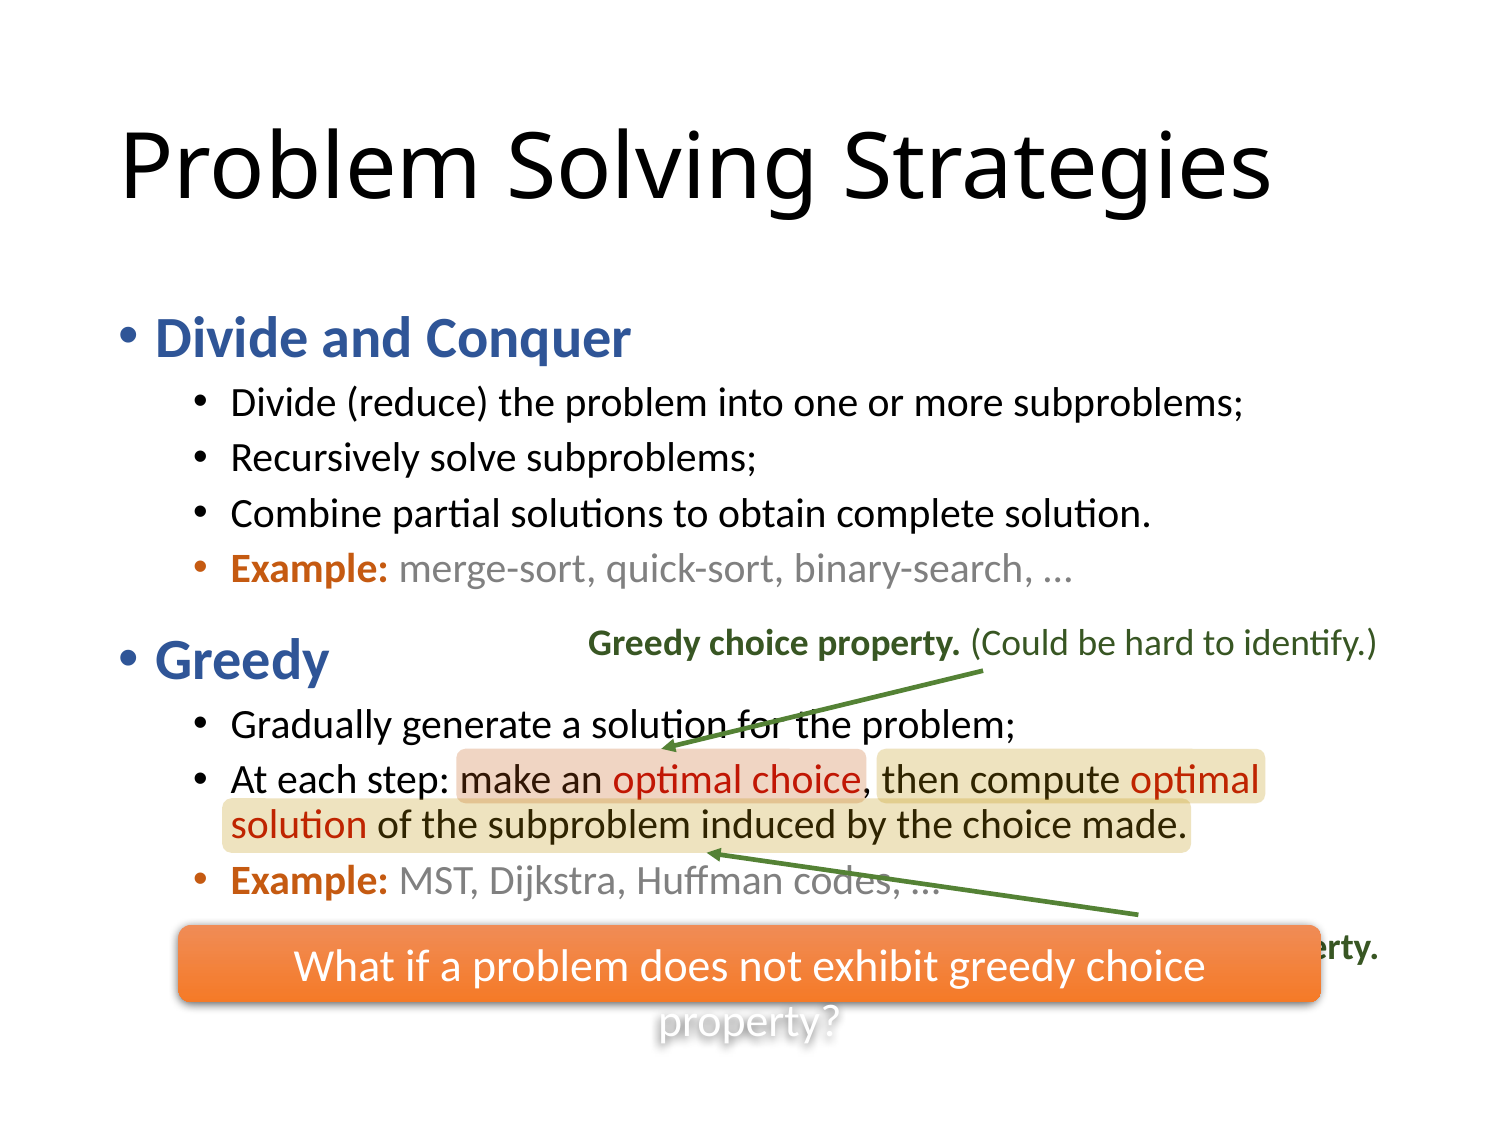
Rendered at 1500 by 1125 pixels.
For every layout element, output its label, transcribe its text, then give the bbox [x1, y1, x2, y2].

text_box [706, 852, 1139, 915]
text_box [455, 747, 868, 797]
text_box Greedy choice property. (Could be hard to identify.) [573, 610, 1393, 671]
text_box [661, 671, 984, 749]
text_box Optimal substructure property. [882, 914, 1395, 975]
text_box [875, 747, 1267, 805]
text_box What if a problem does not exhibit greedy choice property? [178, 924, 1322, 1003]
text_box [221, 797, 1193, 854]
title Problem Solving Strategies [103, 59, 1397, 278]
list Divide and Conquer Divide (reduce) the problem into one or more subproblems; Recursively solve subproblems; Combine partial solutions to obtain complete solution. Example: merge-sort, quick-sort, binary-search, … Greedy Gradually generate a solution for the problem; At each step: make an optimal choice, then compute optimal solution of the subproblem induced by the choice made. Example: MST, Dijkstra, Huffman codes, … [103, 299, 1397, 1014]
